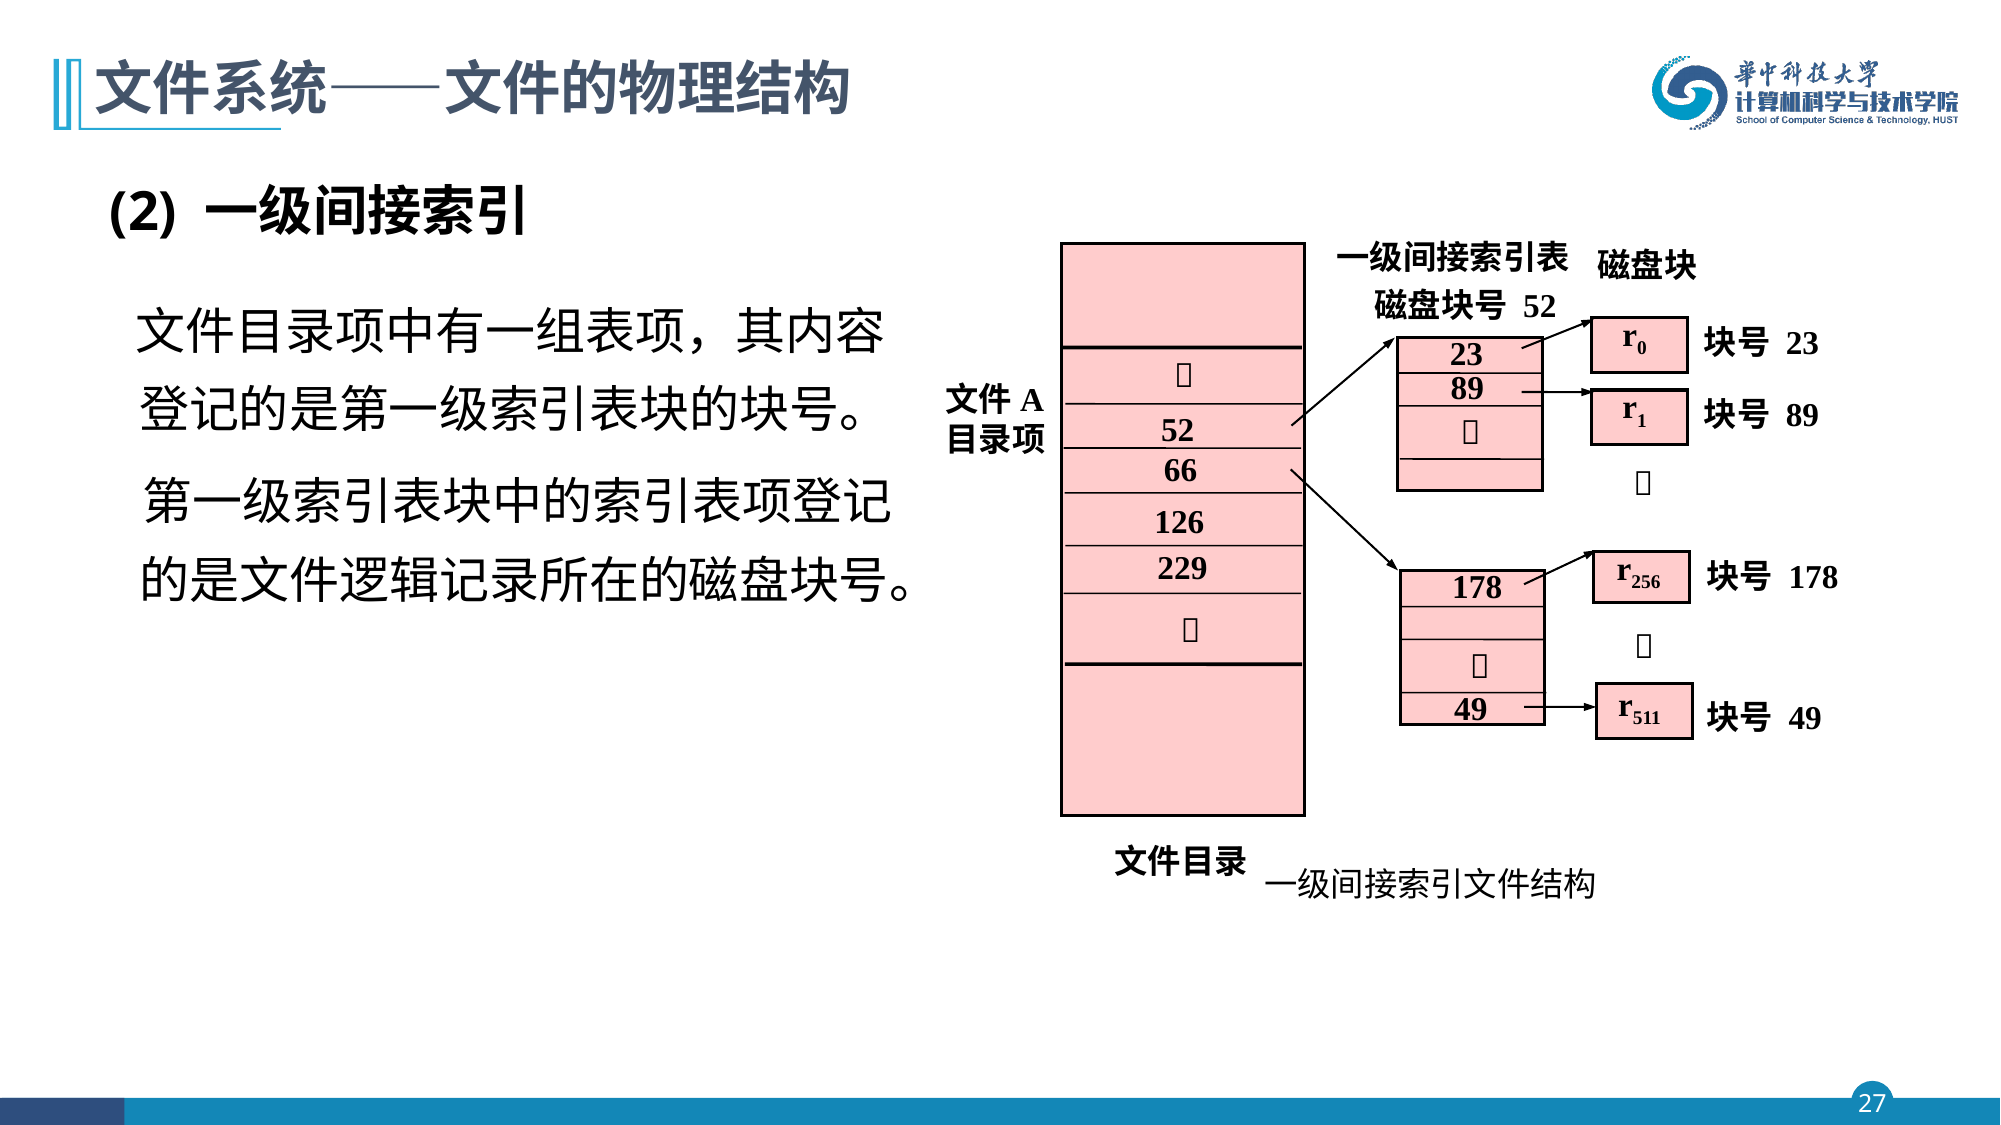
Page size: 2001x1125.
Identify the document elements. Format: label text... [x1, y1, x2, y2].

text_box 文件目录项中有一组表项，其内容登记的是第一级索引表块的块号。 第一级索引表块中的索引表项登记的是文件逻辑记录所在的磁盘块号。 [36, 273, 914, 616]
text_box (2) 一级间接索引 [94, 136, 1203, 249]
picture [1653, 56, 1958, 130]
picture [1653, 56, 1678, 79]
title 文件系统——文件的物理结构 [80, 51, 1653, 137]
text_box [930, 220, 1862, 912]
